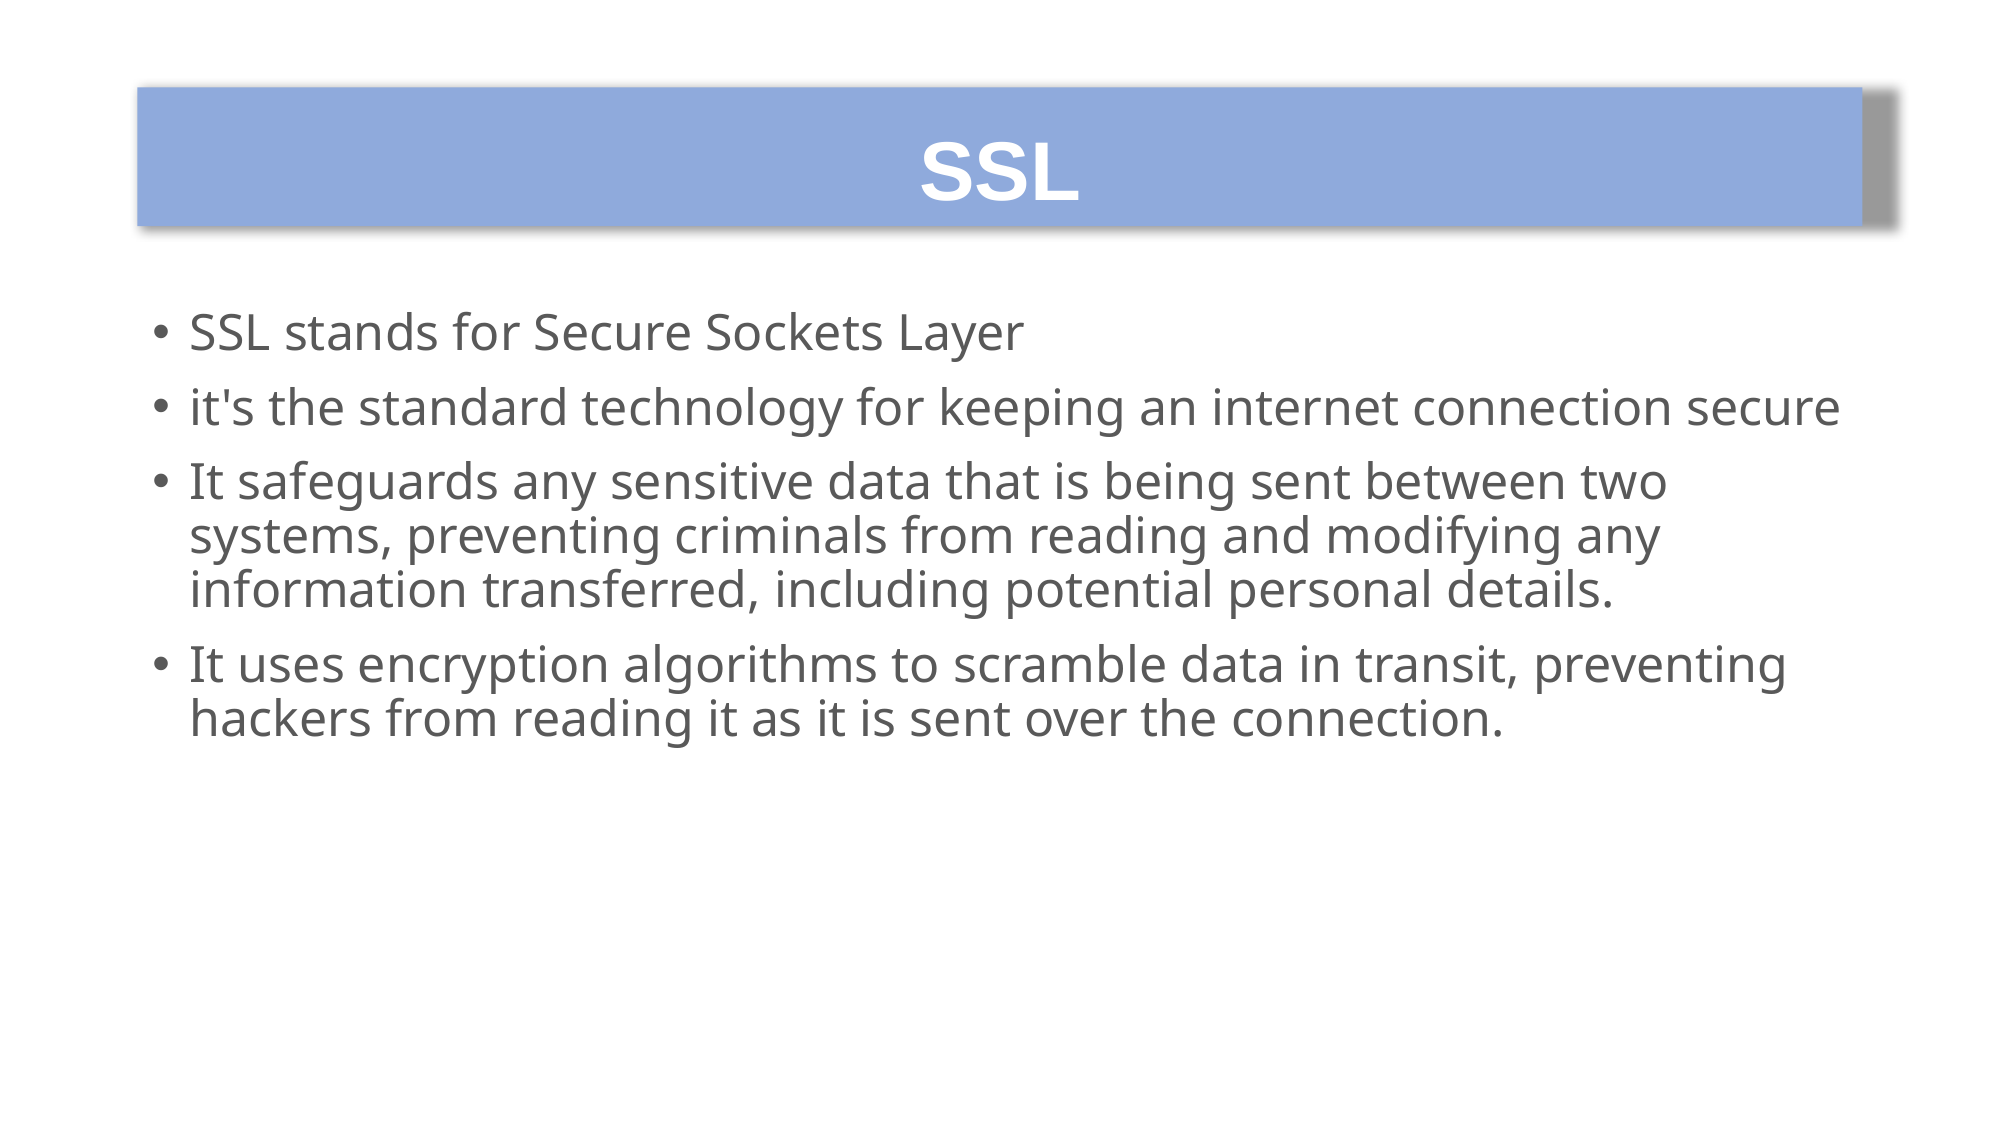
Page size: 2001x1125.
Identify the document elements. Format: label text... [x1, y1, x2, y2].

title SSL [137, 87, 1863, 227]
list SSL stands for Secure Sockets Layer it's the standard technology for keeping an internet connection secure It safeguards any sensitive data that is being sent between two systems, preventing criminals from reading and modifying any information transferred, including potential personal details. It uses encryption algorithms to scramble data in transit, preventing hackers from reading it as it is sent over the connection. [137, 299, 1863, 1014]
